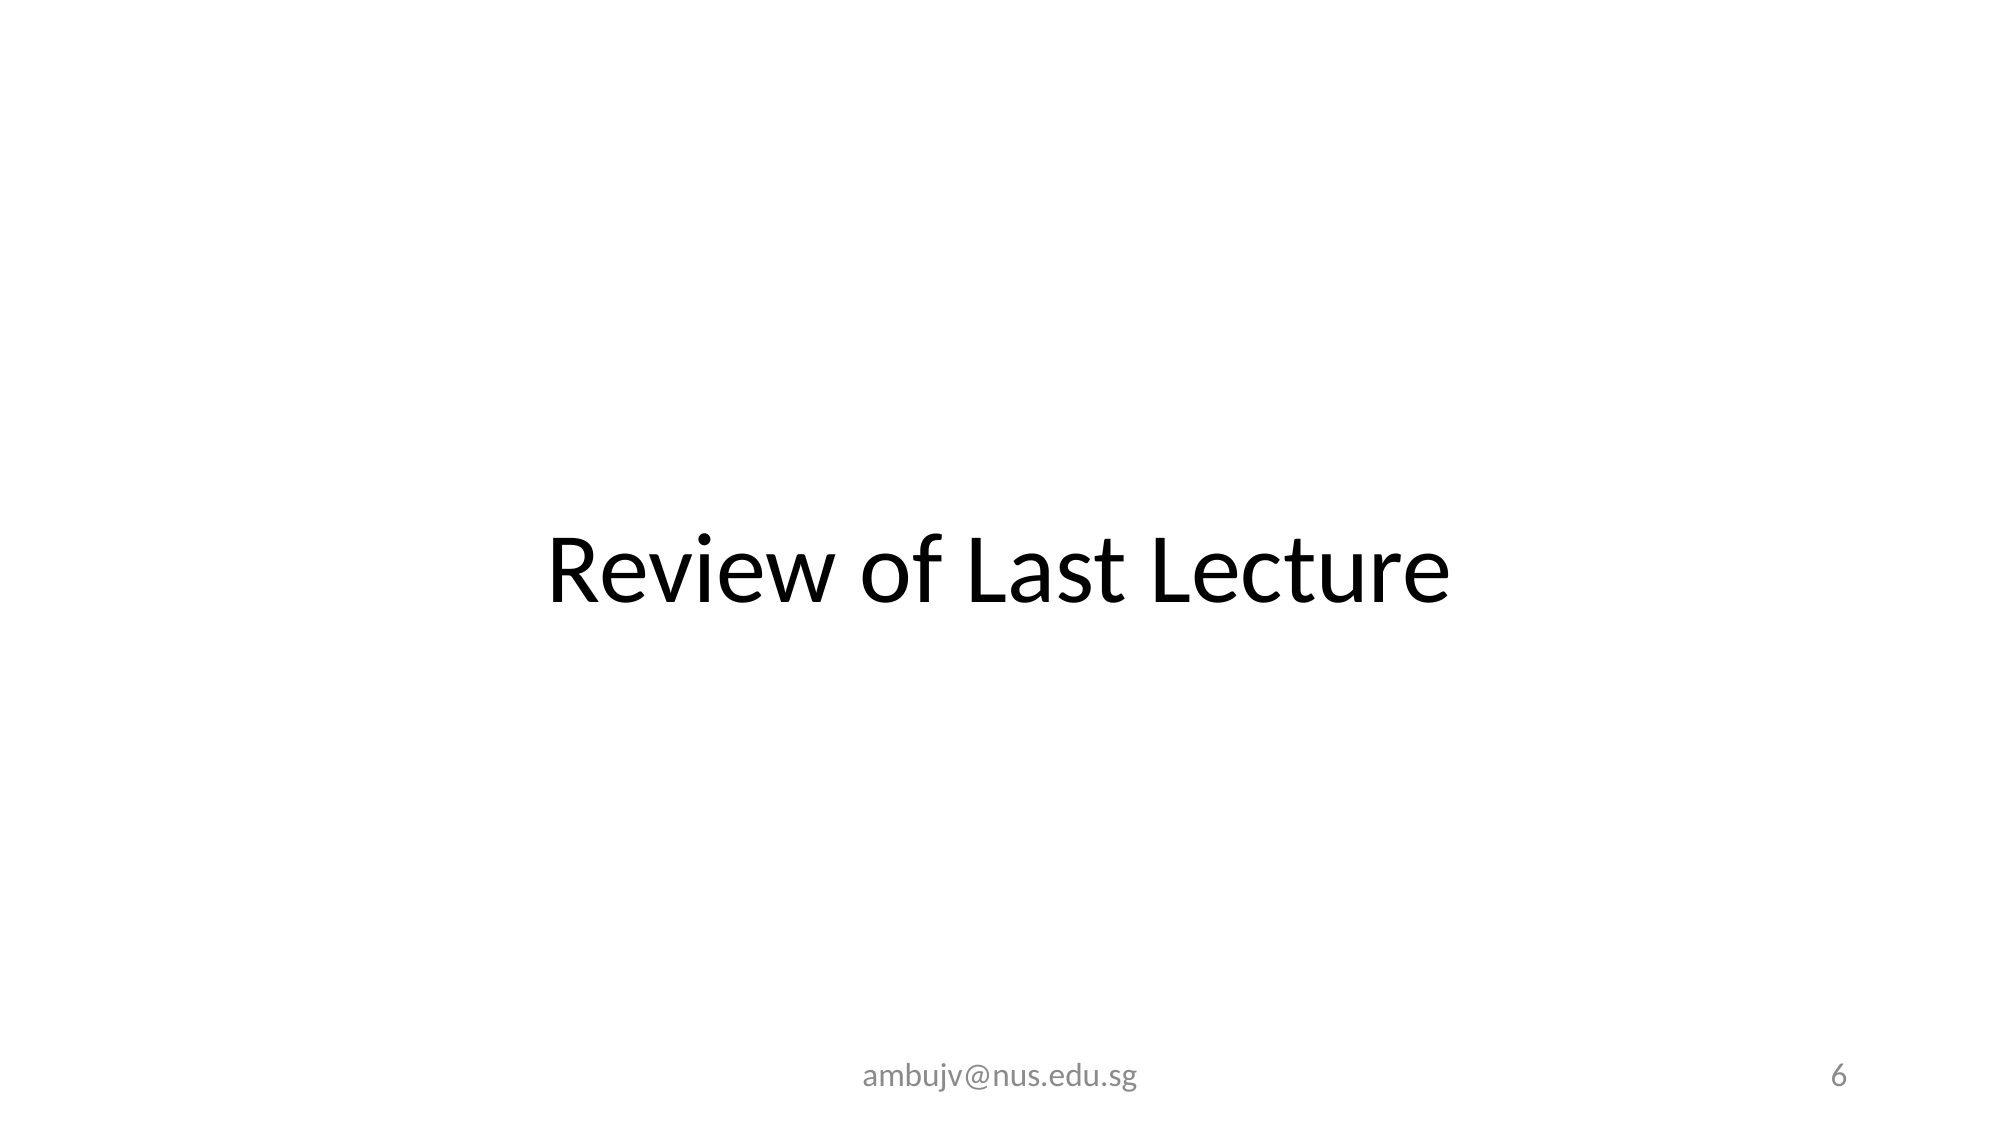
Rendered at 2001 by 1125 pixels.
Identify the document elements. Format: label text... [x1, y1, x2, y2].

footer ambujv@nus.edu.sg [662, 1042, 1338, 1103]
list Review of Last Lecture [231, 508, 1769, 787]
slide_number 6 [1412, 1042, 1863, 1103]
